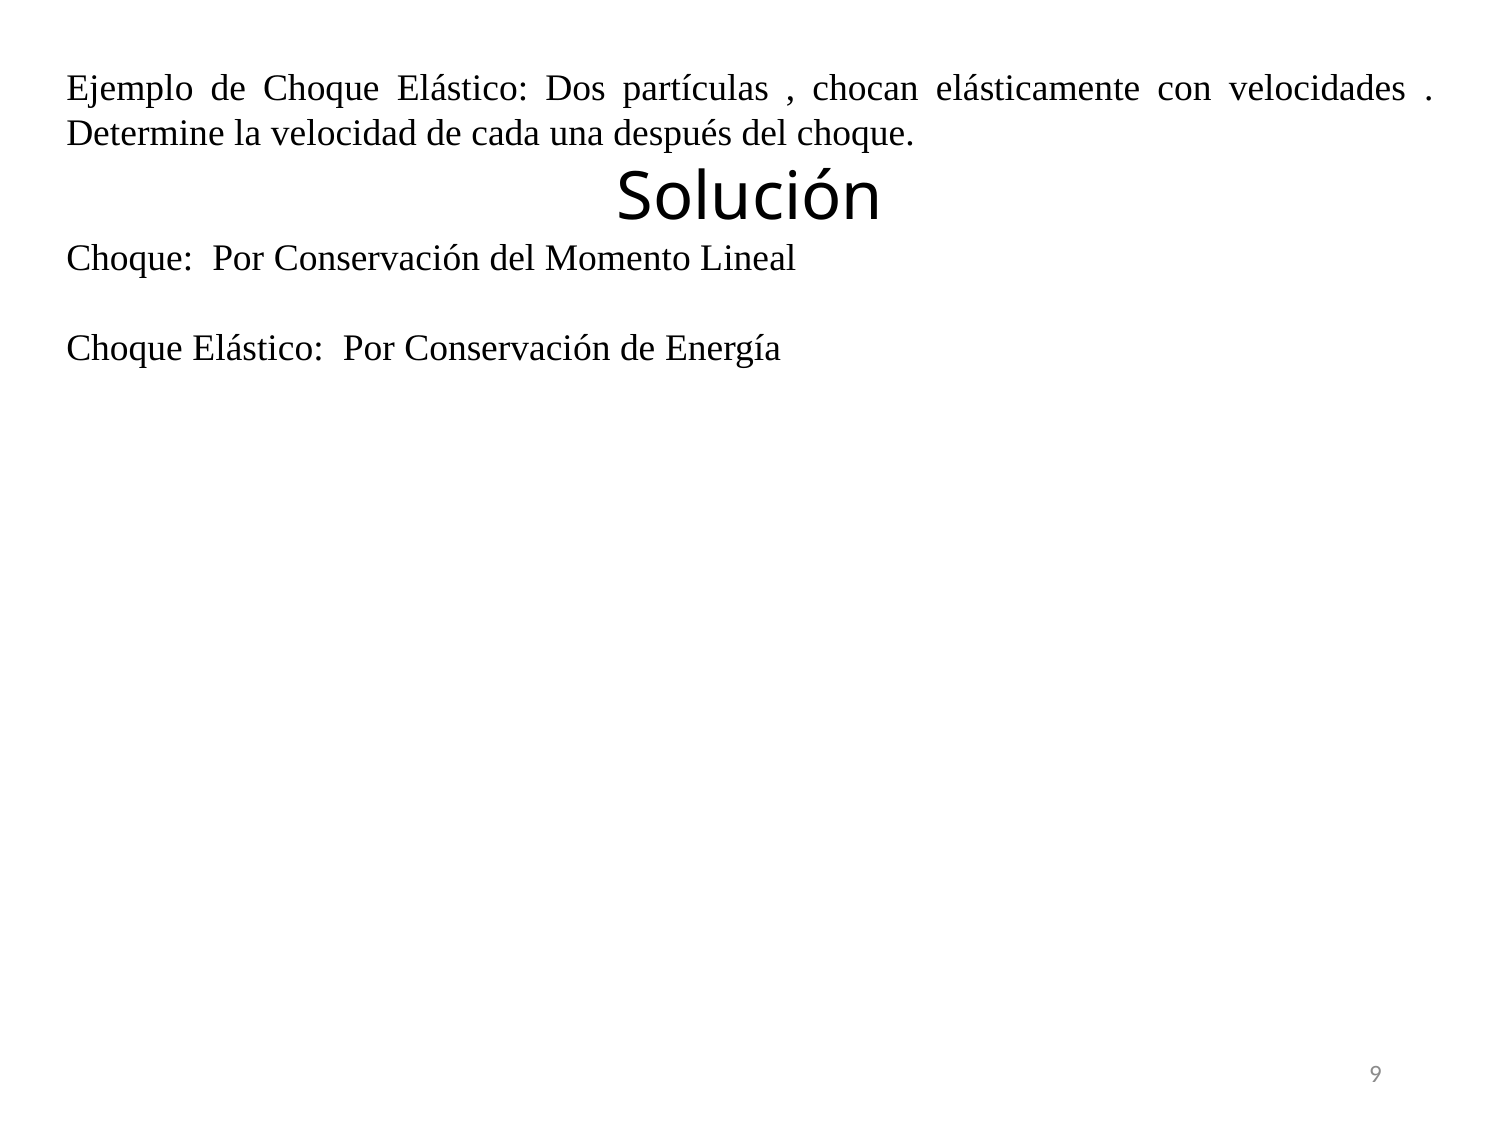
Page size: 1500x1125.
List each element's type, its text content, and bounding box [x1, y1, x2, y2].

slide_number 9 [1059, 1042, 1397, 1103]
